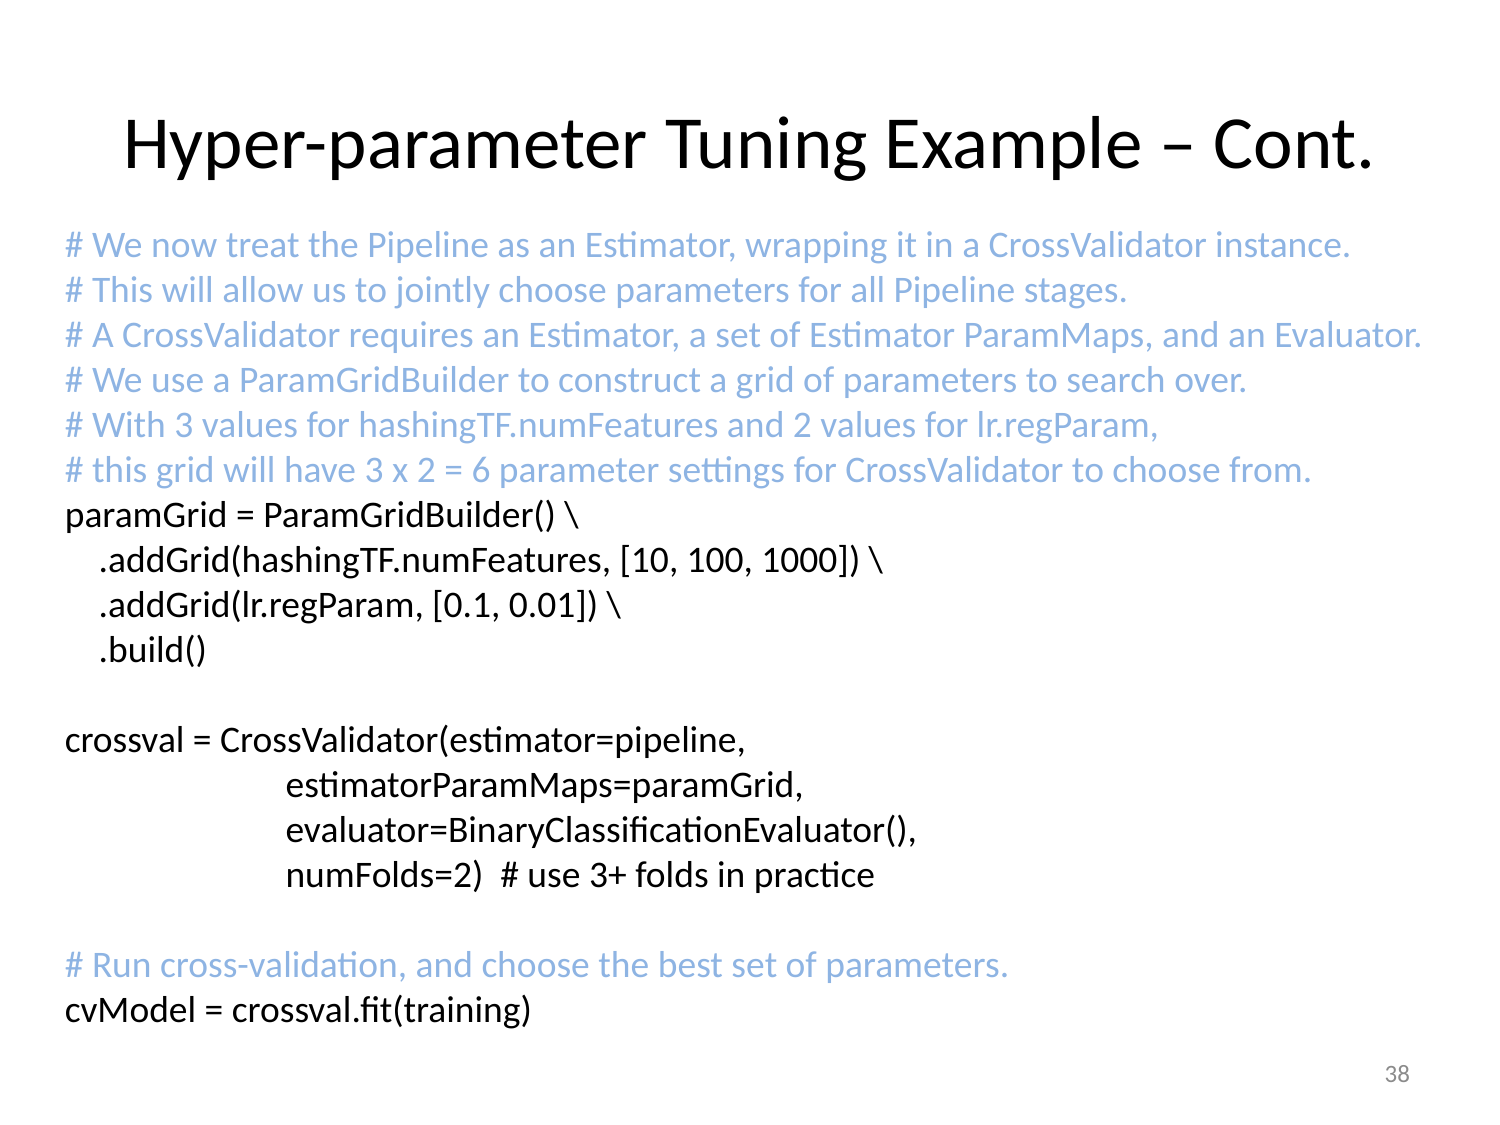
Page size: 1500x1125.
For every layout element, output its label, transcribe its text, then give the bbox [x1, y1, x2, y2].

slide_number 38 [1074, 1042, 1425, 1103]
title Hyper-parameter Tuning Example – Cont. [75, 45, 1425, 212]
text_box # We now treat the Pipeline as an Estimator, wrapping it in a CrossValidator instance. # This will allow us to jointly choose parameters for all Pipeline stages. # A CrossValidator requires an Estimator, a set of Estimator ParamMaps, and an Evaluator. # We use a ParamGridBuilder to construct a grid of parameters to search over. # With 3 values for hashingTF.numFeatures and 2 values for lr.regParam, # this grid will have 3 x 2 = 6 parameter settings for CrossValidator to choose from. paramGrid = ParamGridBuilder() \ .addGrid(hashingTF.numFeatures, [10, 100, 1000]) \ .addGrid(lr.regParam, [0.1, 0.01]) \ .build() crossval = CrossValidator(estimator=pipeline, estimatorParamMaps=paramGrid, evaluator=BinaryClassificationEvaluator(), numFolds=2) # use 3+ folds in practice # Run cross-validation, and choose the best set of parameters. cvModel = crossval.fit(training) [49, 212, 1475, 1038]
